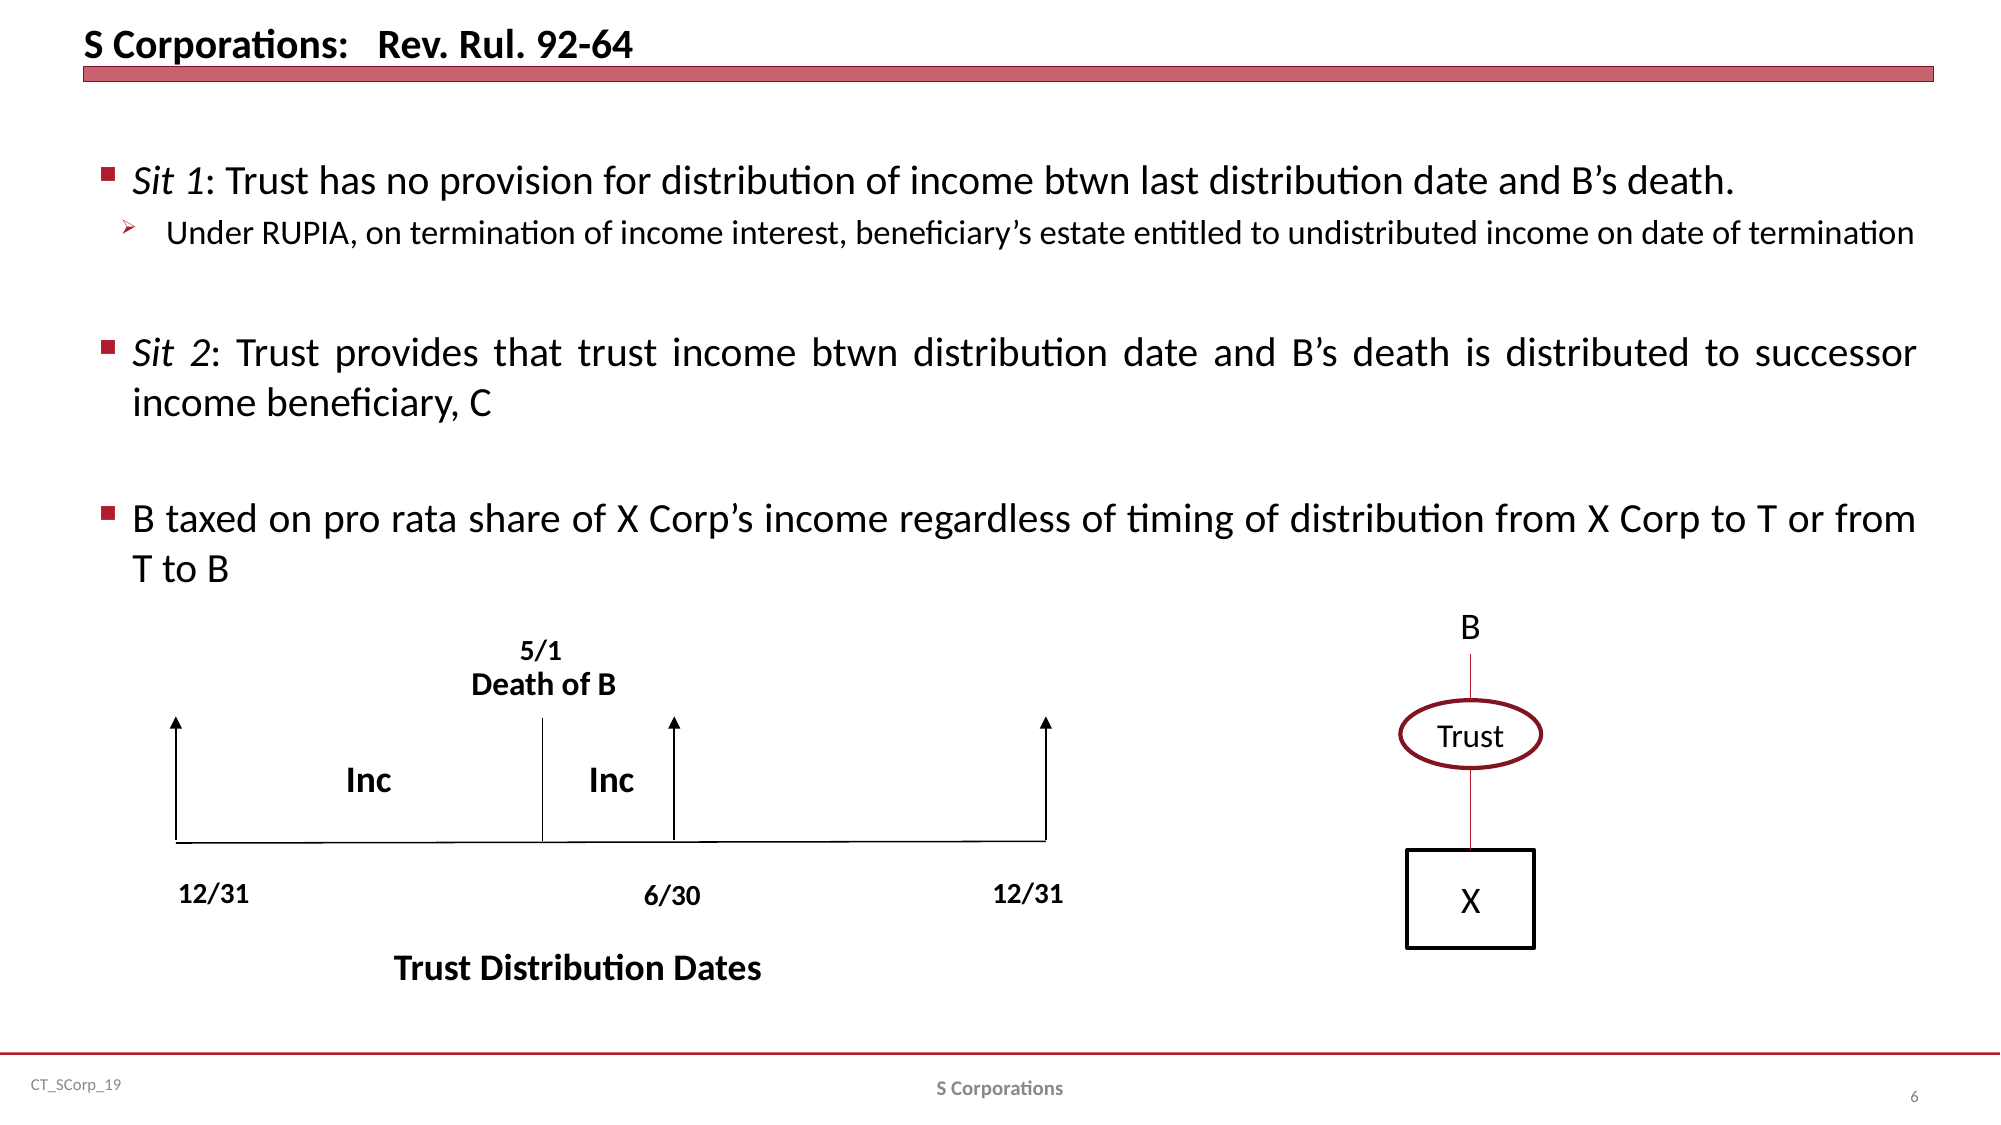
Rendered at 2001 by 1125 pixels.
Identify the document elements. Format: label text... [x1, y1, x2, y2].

text_box 12/31 [977, 866, 1079, 917]
slide_number 6 [1834, 1065, 1934, 1125]
text_box Inc [574, 747, 650, 808]
text_box Trust Distribution Dates [379, 936, 778, 996]
text_box Inc [331, 747, 407, 808]
text_box Trust [1398, 698, 1544, 771]
text_box 12/31 [163, 866, 265, 917]
text_box 6/30 [629, 868, 716, 919]
text_box X [1405, 848, 1536, 950]
text_box 5/1 [505, 623, 577, 655]
footer S Corporations [683, 1056, 1317, 1117]
title S Corporations: Rev. Rul. 92-64 [83, 6, 1935, 67]
list Sit 1: Trust has no provision for distribution of income btwn last distribution date and B’s death. Under RUPIA, on termination of income interest, beneficiary’s estate entitled to undistributed income on date of termination Sit 2: Trust provides that trust income btwn distribution date and B’s death is distributed to successor income beneficiary, C B taxed on pro rata share of X Corp’s income regardless of timing of distribution from X Corp to T or from T to B [83, 87, 1934, 602]
text_box B [1445, 594, 1496, 655]
text_box Death of B [456, 655, 632, 710]
